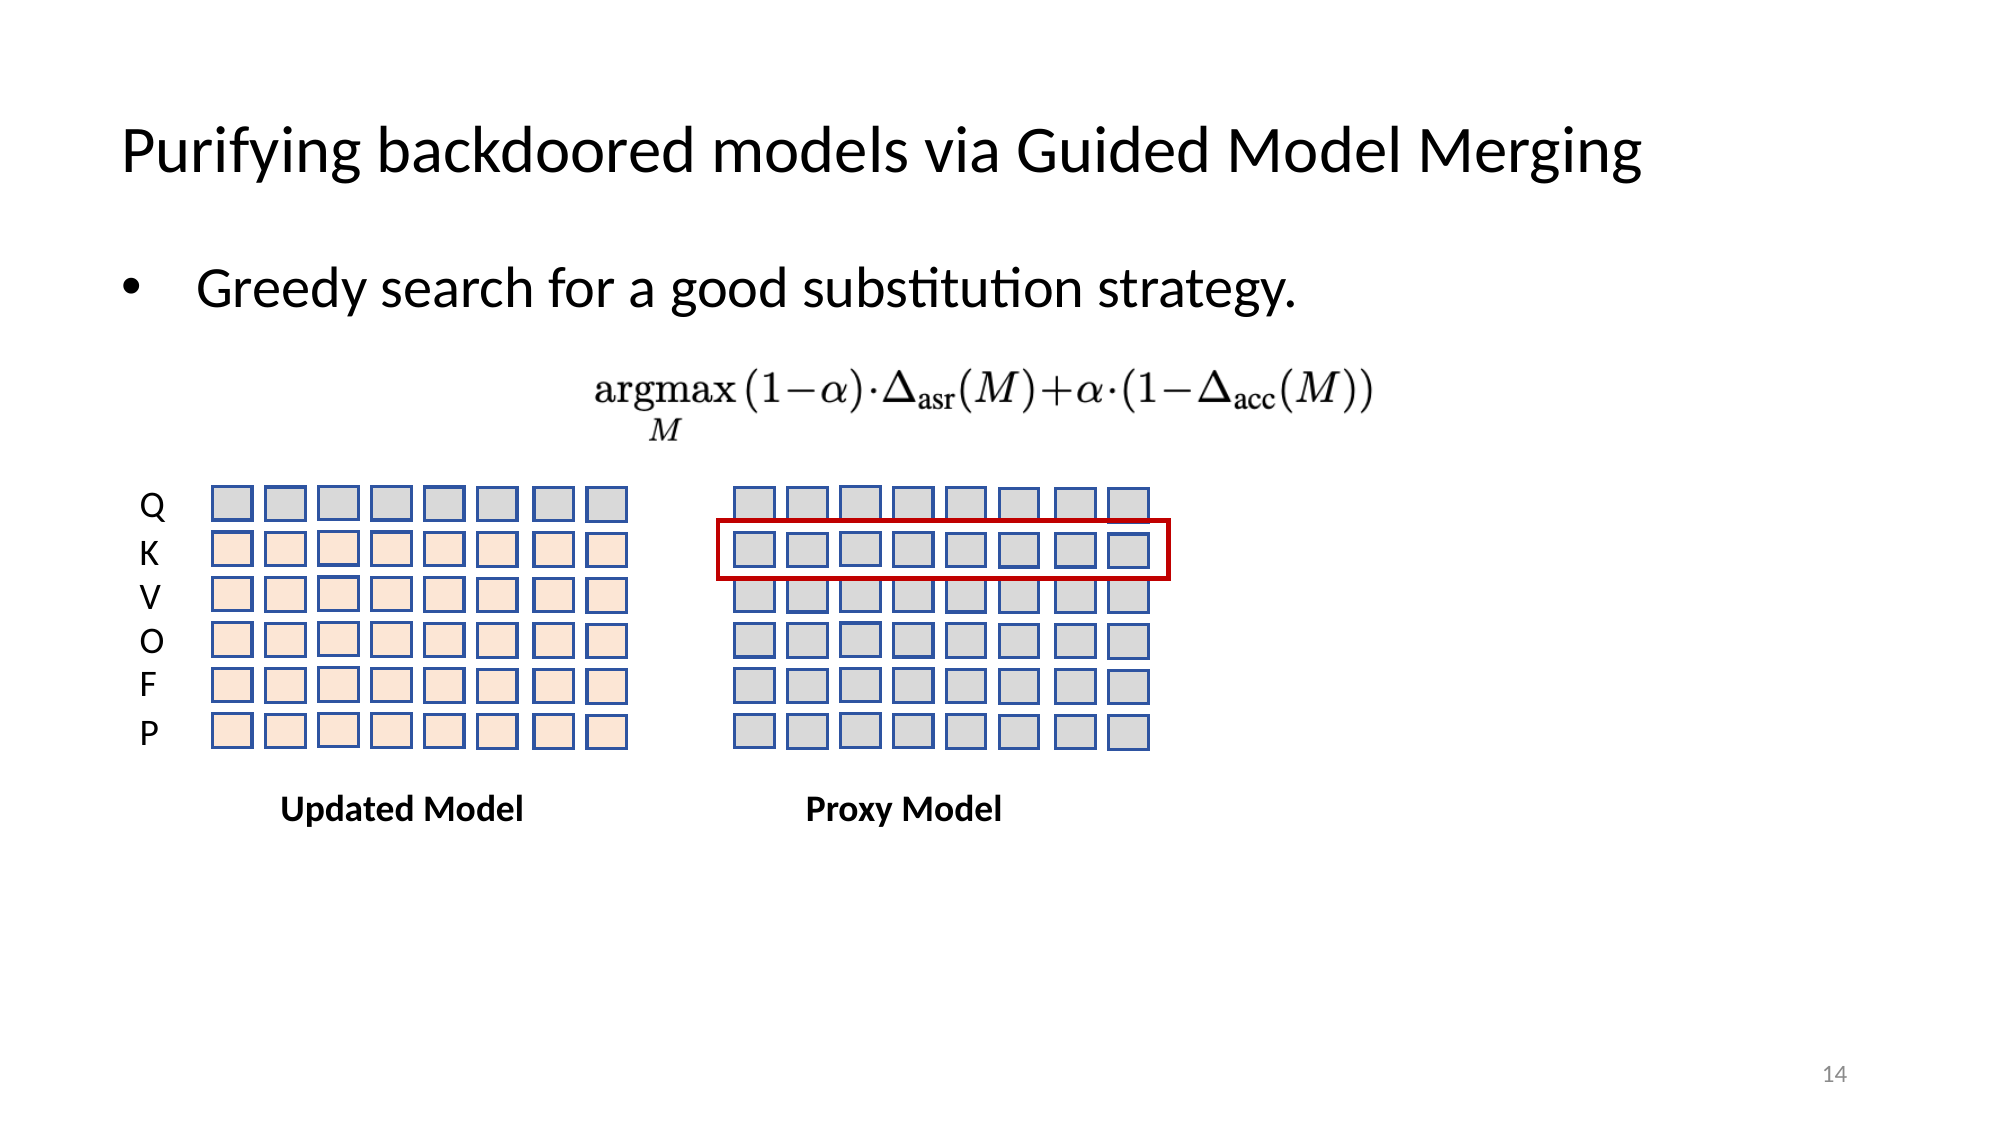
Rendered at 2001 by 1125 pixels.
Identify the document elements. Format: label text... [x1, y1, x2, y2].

text_box P [124, 700, 185, 761]
text_box Q [124, 472, 185, 520]
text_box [734, 486, 1149, 750]
text_box Proxy Model [791, 776, 1096, 851]
text_box K [124, 520, 185, 564]
slide_number 14 [1412, 1042, 1863, 1103]
text_box F [124, 652, 185, 700]
text_box V [124, 564, 185, 608]
picture [568, 334, 1389, 460]
text_box [1149, 519, 1169, 580]
text_box Greedy search for a good substitution strategy. [106, 204, 1980, 374]
text_box Updated Model [265, 776, 587, 851]
text_box [717, 519, 734, 580]
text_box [212, 485, 628, 750]
text_box O [124, 608, 185, 652]
title Purifying backdoored models via Guided Model Merging [106, 42, 1832, 204]
